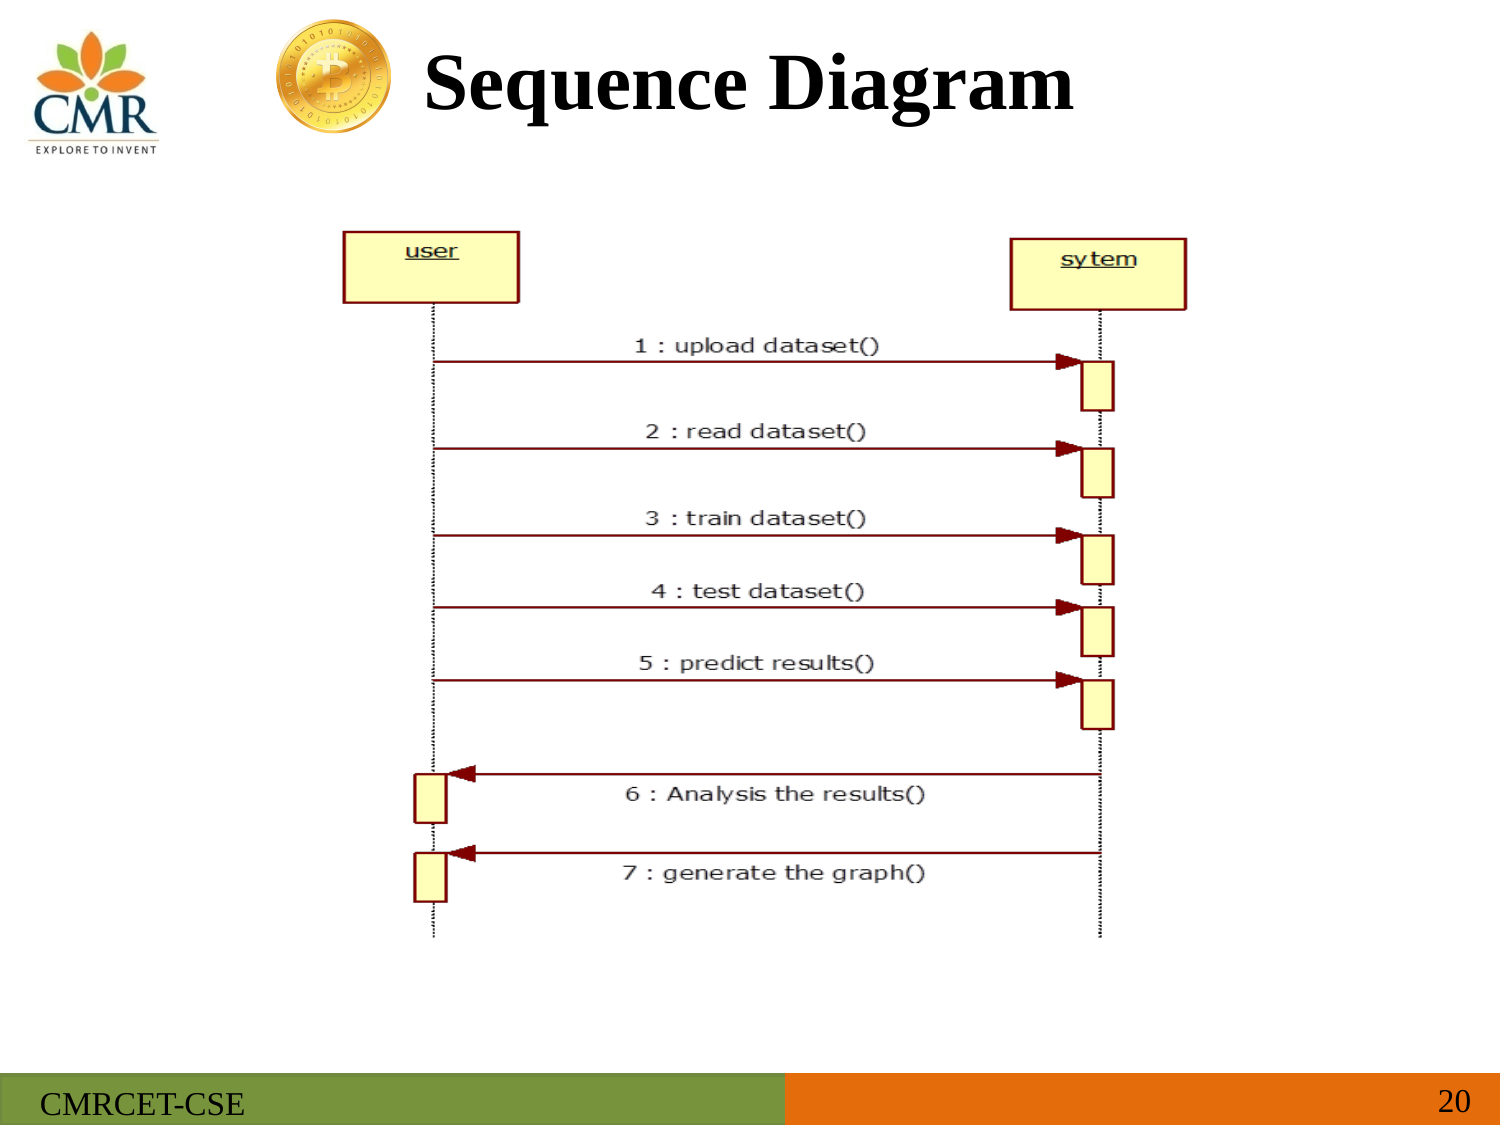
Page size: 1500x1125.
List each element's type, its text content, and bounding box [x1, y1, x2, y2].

picture [24, 29, 75, 163]
title Sequence Diagram [75, 0, 1425, 171]
picture [292, 194, 1240, 977]
picture [275, 19, 392, 135]
list CMRCET-CSE [24, 1074, 263, 1125]
text_box ‹#› [994, 1064, 1487, 1125]
